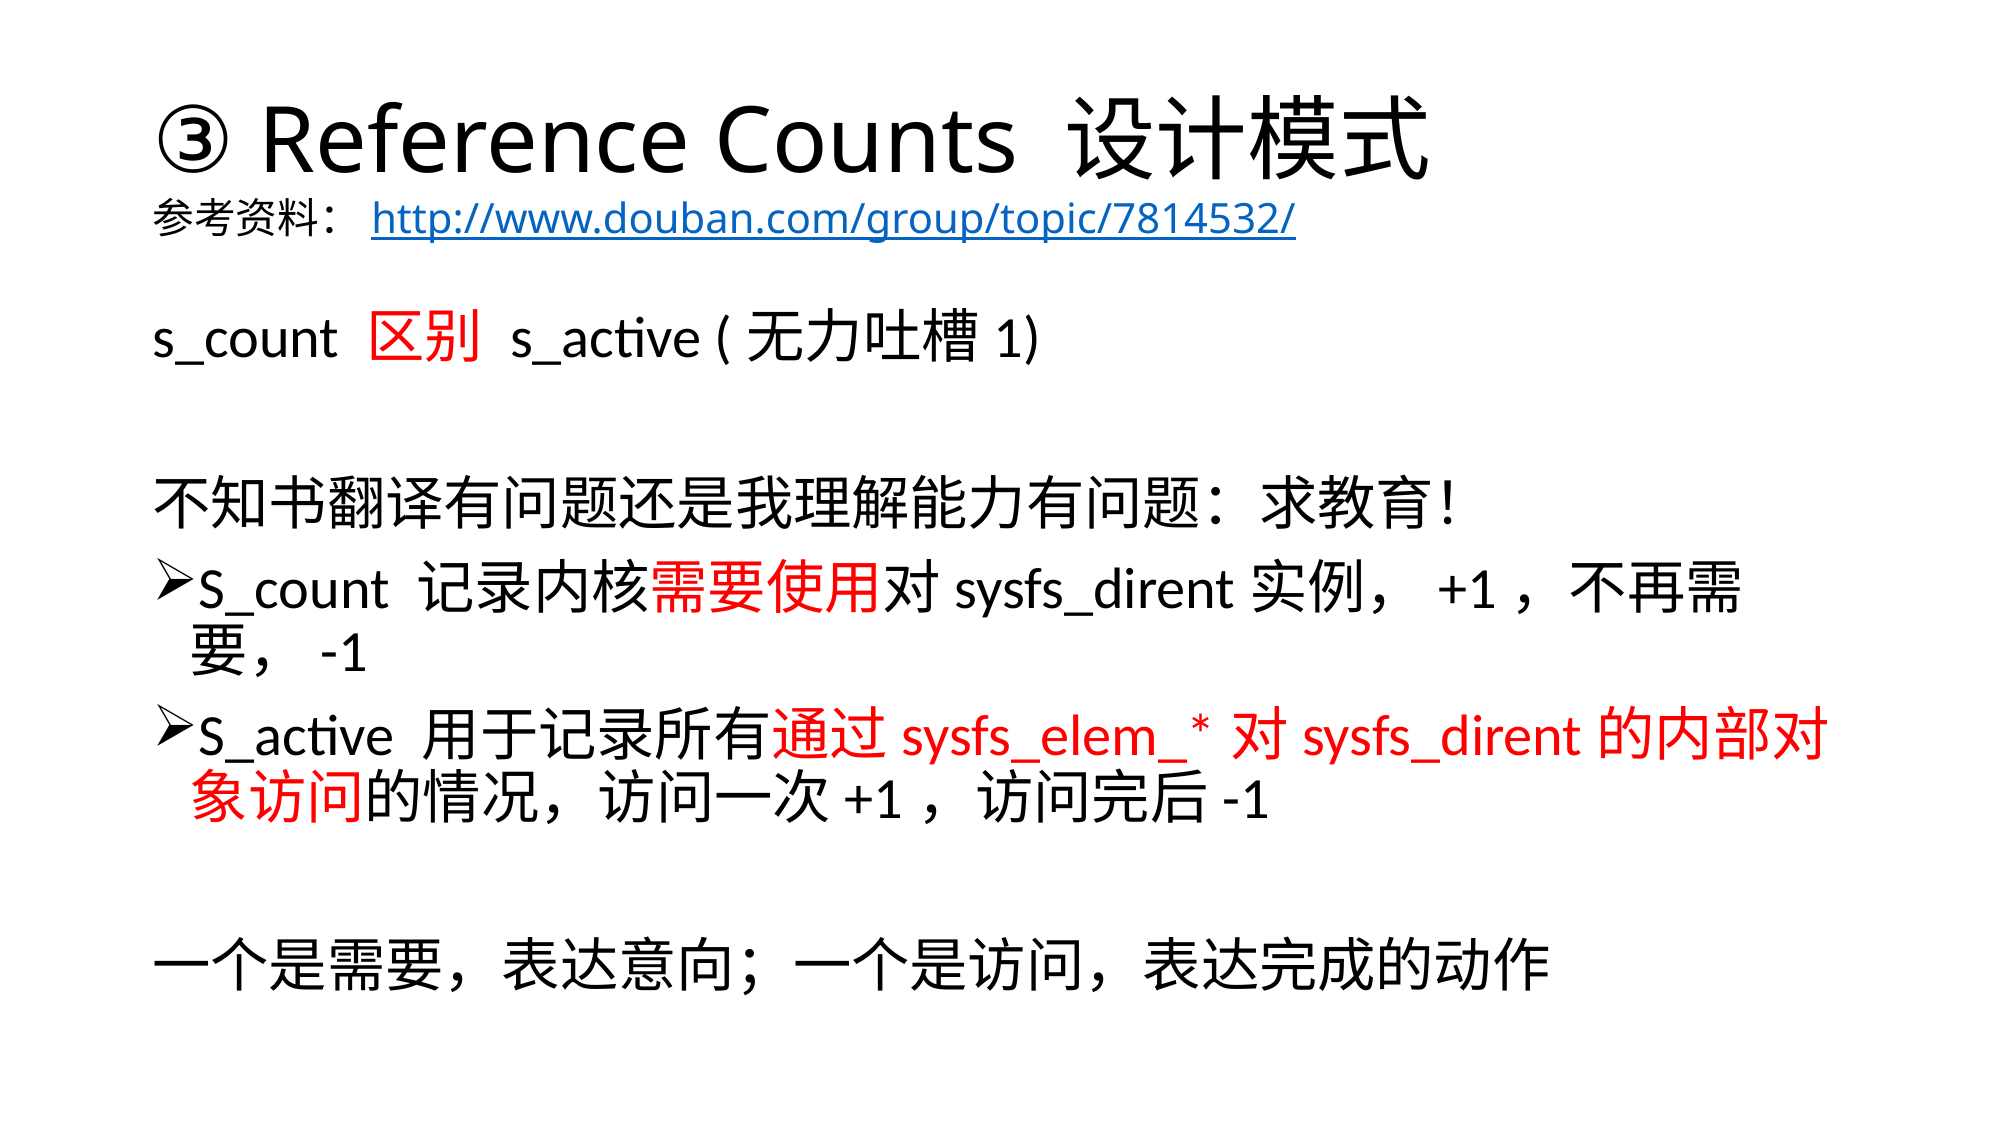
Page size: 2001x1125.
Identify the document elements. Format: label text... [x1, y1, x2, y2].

list s_count 区别 s_active (无力吐槽1) 不知书翻译有问题还是我理解能力有问题：求教育！ S_count 记录内核需要使用对sysfs_dirent实例，+1，不再需要，-1 S_active 用于记录所有通过sysfs_elem_*对sysfs_dirent的内部对象访问的情况，访问一次+1，访问完后-1 一个是需要，表达意向；一个是访问，表达完成的动作 [137, 299, 1863, 1059]
title ③ Reference Counts 设计模式 参考资料：http://www.douban.com/group/topic/7814532/ [137, 59, 1863, 278]
